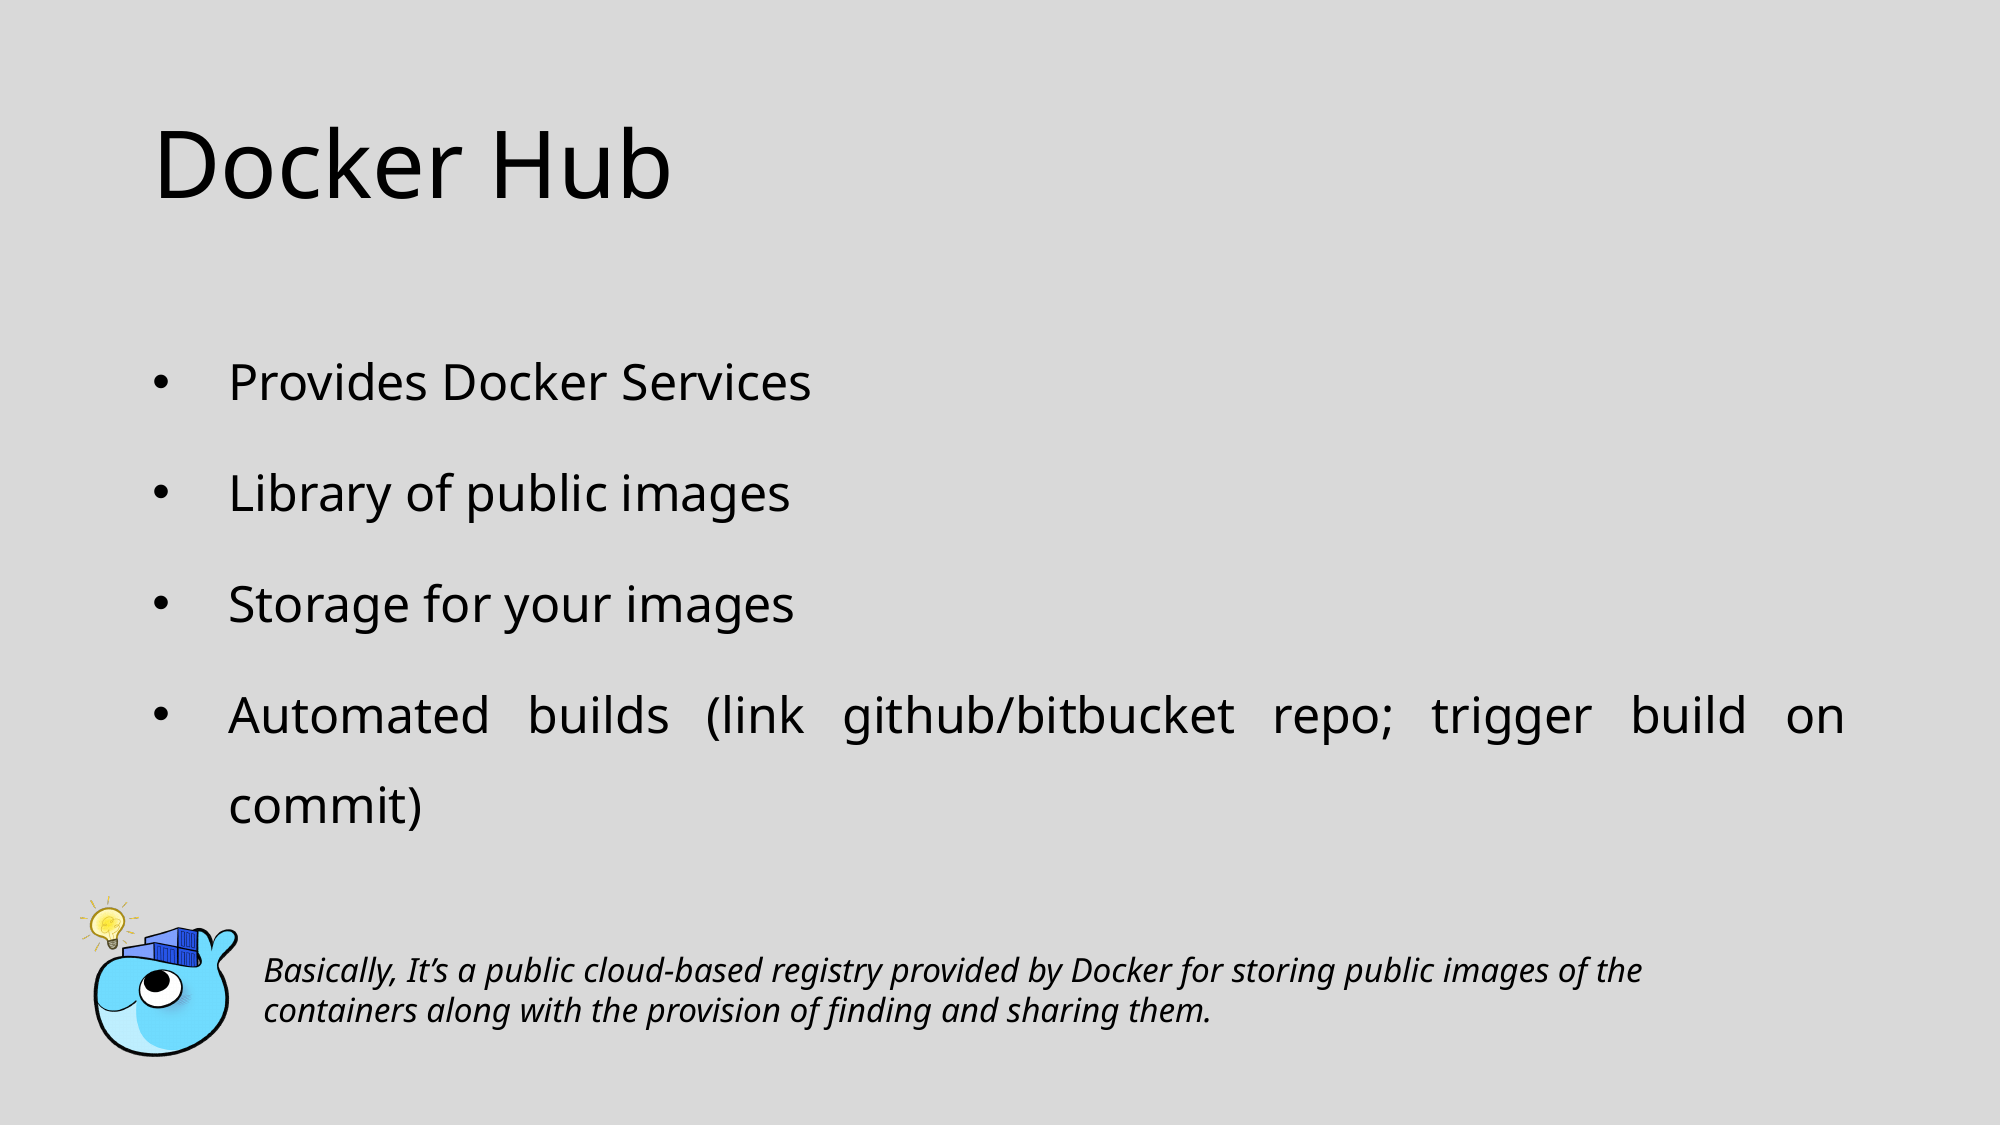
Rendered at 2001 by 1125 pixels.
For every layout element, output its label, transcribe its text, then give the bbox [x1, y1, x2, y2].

text_box Basically, It’s a public cloud-based registry provided by Docker for storing public images of the containers along with the provision of finding and sharing them. [248, 941, 1752, 1037]
title Docker Hub [137, 59, 1863, 186]
list Provides Docker Services Library of public images Storage for your images Automated builds (link github/bitbucket repo; trigger build on commit) [137, 186, 1863, 968]
picture [80, 896, 238, 1057]
